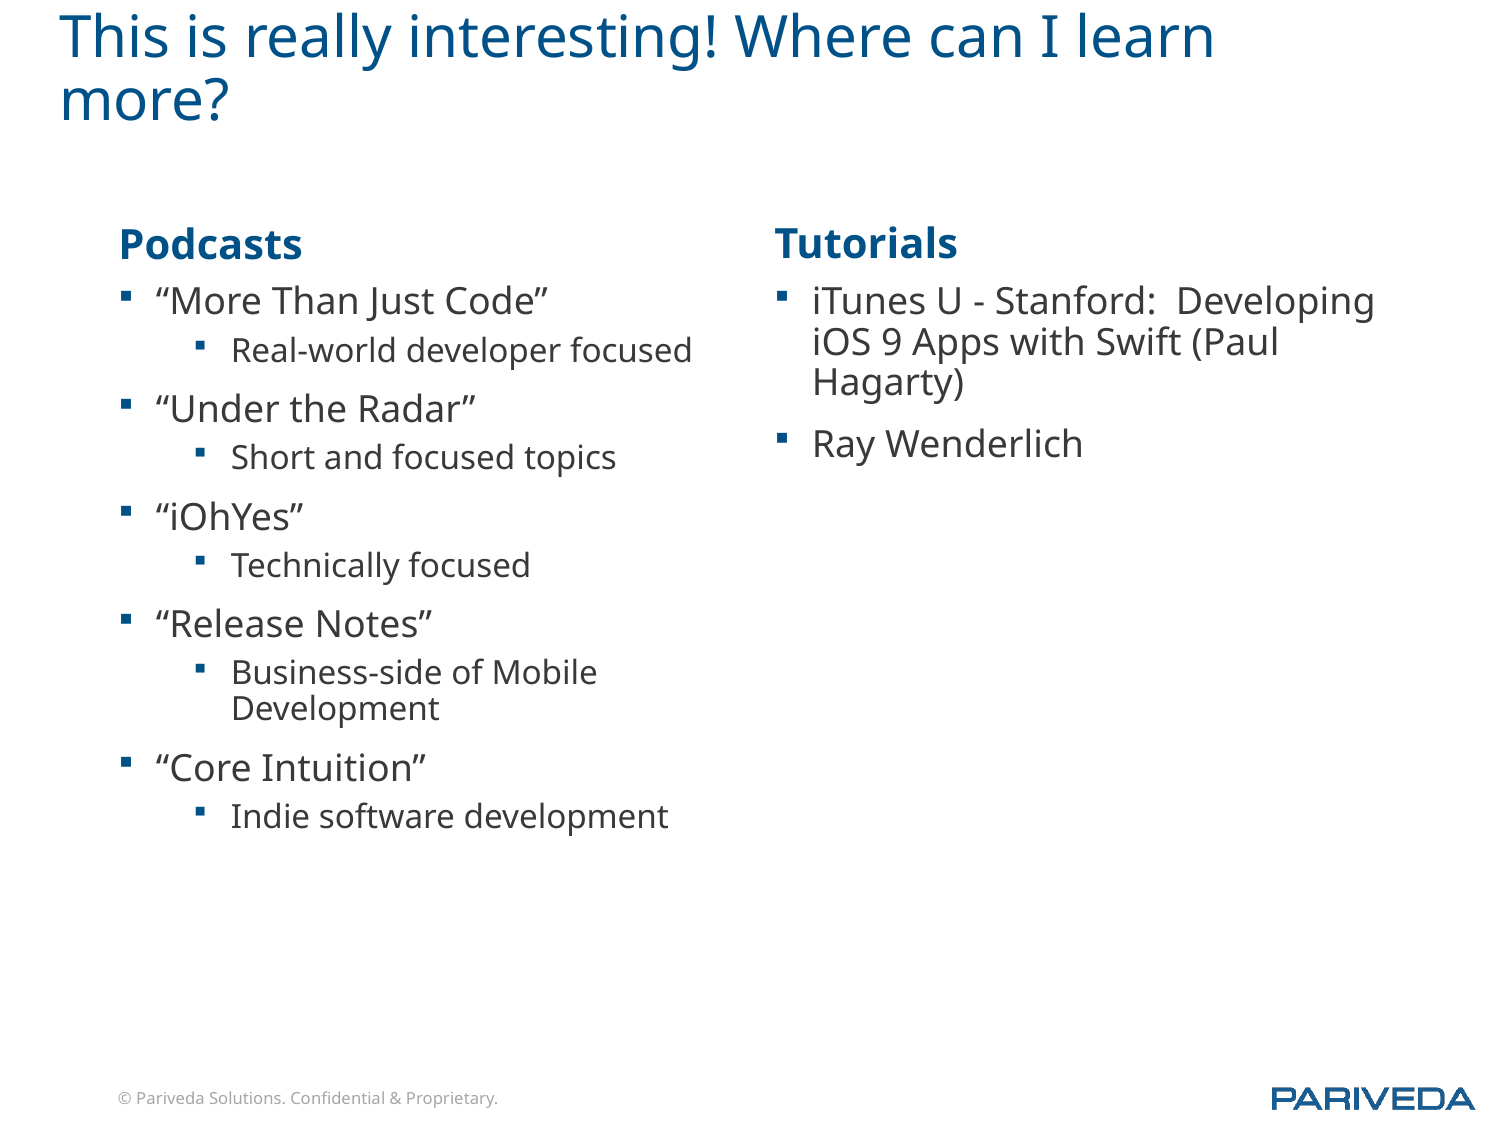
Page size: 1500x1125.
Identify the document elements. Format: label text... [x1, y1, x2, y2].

list Tutorials [759, 139, 1398, 275]
list iTunes U - Stanford: Developing iOS 9 Apps with Swift (Paul Hagarty) Ray Wenderlich [759, 275, 1398, 1016]
title This is really interesting! Where can I learn more? [44, 0, 1338, 140]
list Podcasts [103, 140, 738, 275]
picture [1267, 1070, 1480, 1125]
list “More Than Just Code” Real-world developer focused “Under the Radar” Short and focused topics “iOhYes” Technically focused “Release Notes” Business-side of Mobile Development “Core Intuition” Indie software development [103, 275, 738, 1016]
